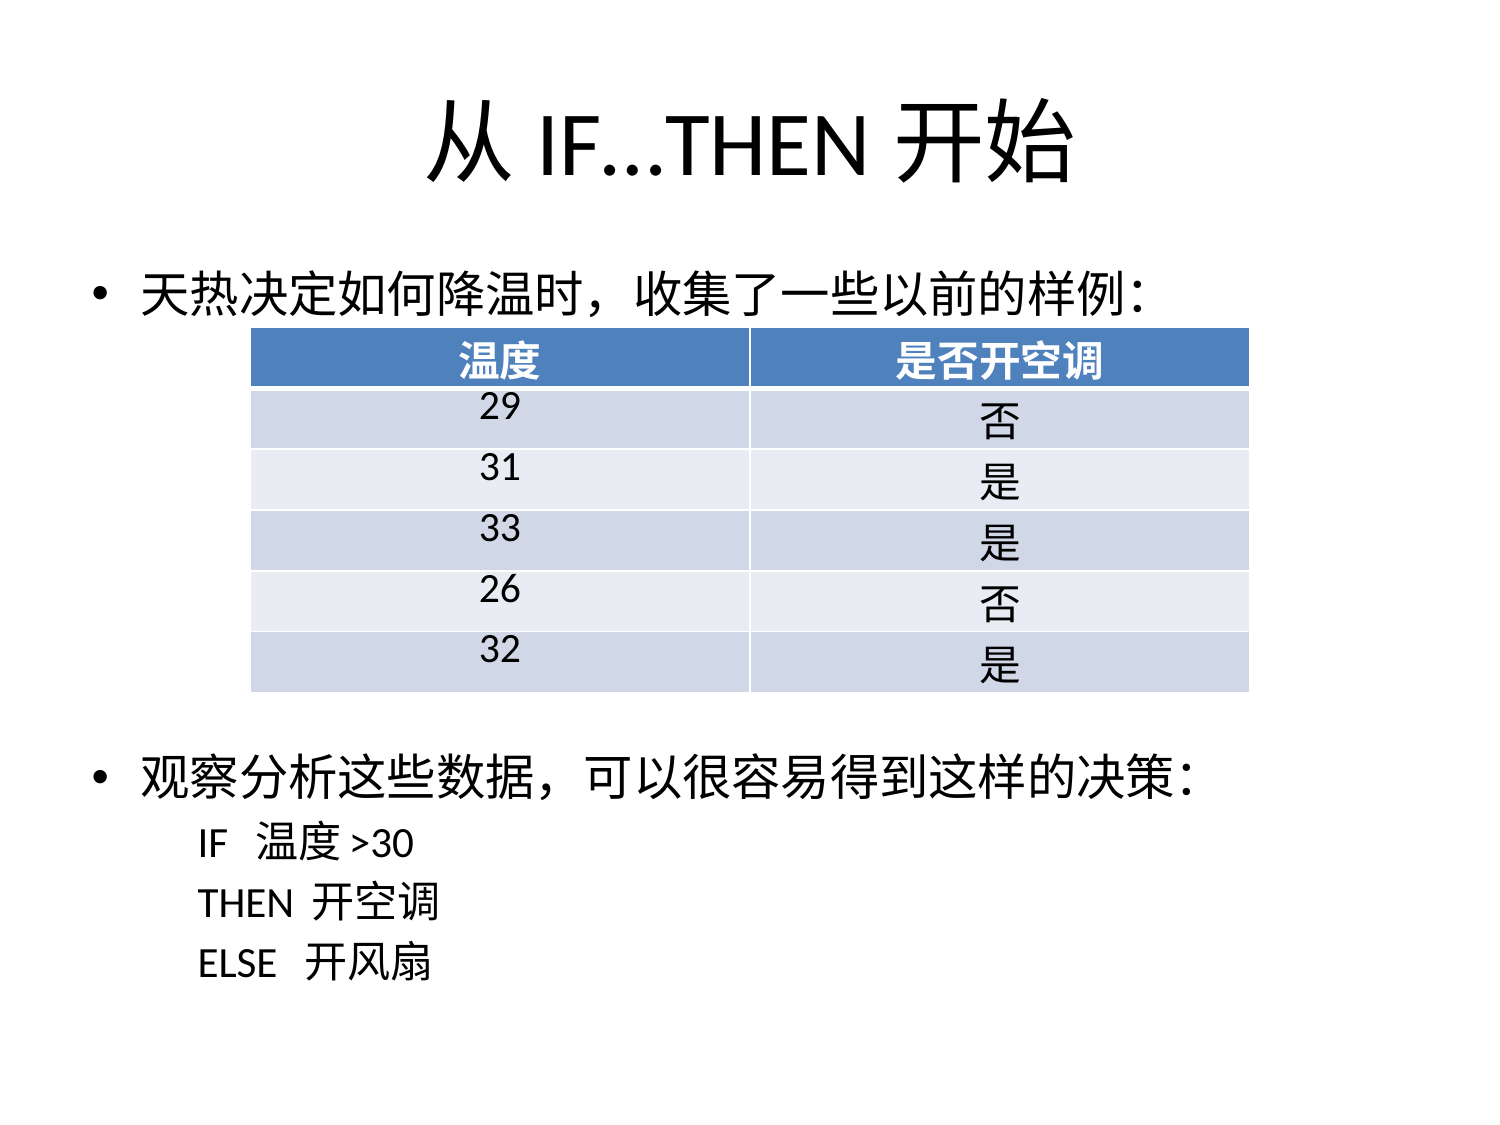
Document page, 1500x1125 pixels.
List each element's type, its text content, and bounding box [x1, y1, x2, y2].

table_header 温度 [251, 328, 749, 386]
table_cell 31 [251, 450, 749, 509]
table_cell 是 [751, 511, 1249, 570]
table_cell 否 [751, 391, 1249, 448]
table_cell 是 [751, 450, 1249, 509]
table_cell 否 [751, 572, 1249, 631]
table_cell 是 [751, 632, 1249, 692]
title 从IF…THEN开始 [75, 45, 1425, 233]
table_header 是否开空调 [751, 328, 1249, 386]
table_cell 33 [251, 511, 749, 570]
table_cell 32 [251, 632, 749, 692]
table_cell 26 [251, 572, 749, 631]
list 天热决定如何降温时，收集了一些以前的样例： 观察分析这些数据，可以很容易得到这样的决策： IF 温度>30 THEN 开空调 ELSE 开风扇 [76, 255, 1427, 998]
table_cell 29 [251, 391, 749, 448]
